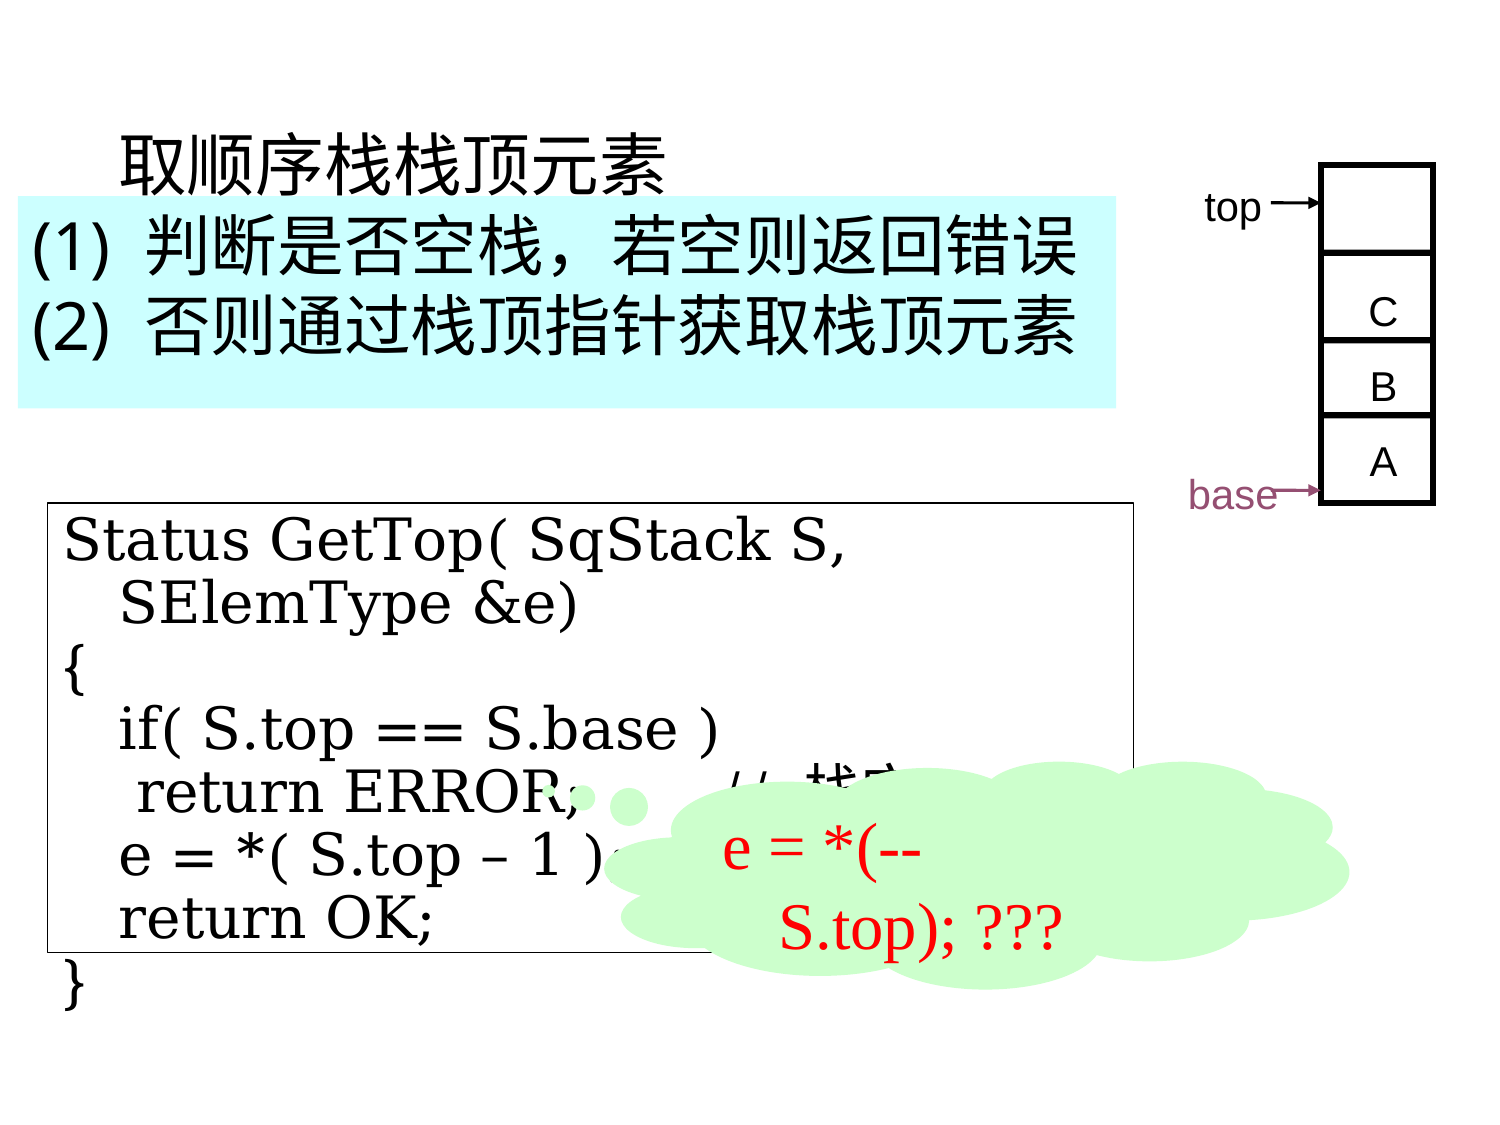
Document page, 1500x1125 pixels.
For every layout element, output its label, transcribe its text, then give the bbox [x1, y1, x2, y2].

text_box Status GetTop( SqStack S, SElemType &e) { if( S.top == S.base ) return ERROR; // 栈空 e = *( S.top – 1 ); return OK; } [47, 502, 1134, 953]
text_box e = *(--S.top); ??? [604, 761, 1350, 990]
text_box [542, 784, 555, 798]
title 取顺序栈栈顶元素 [103, 59, 1397, 278]
text_box e = *(--S.top); ??? [569, 785, 596, 811]
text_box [1133, 165, 1434, 526]
text_box (1) 判断是否空栈，若空则返回错误 (2) 否则通过栈顶指针获取栈顶元素 [17, 196, 1117, 409]
